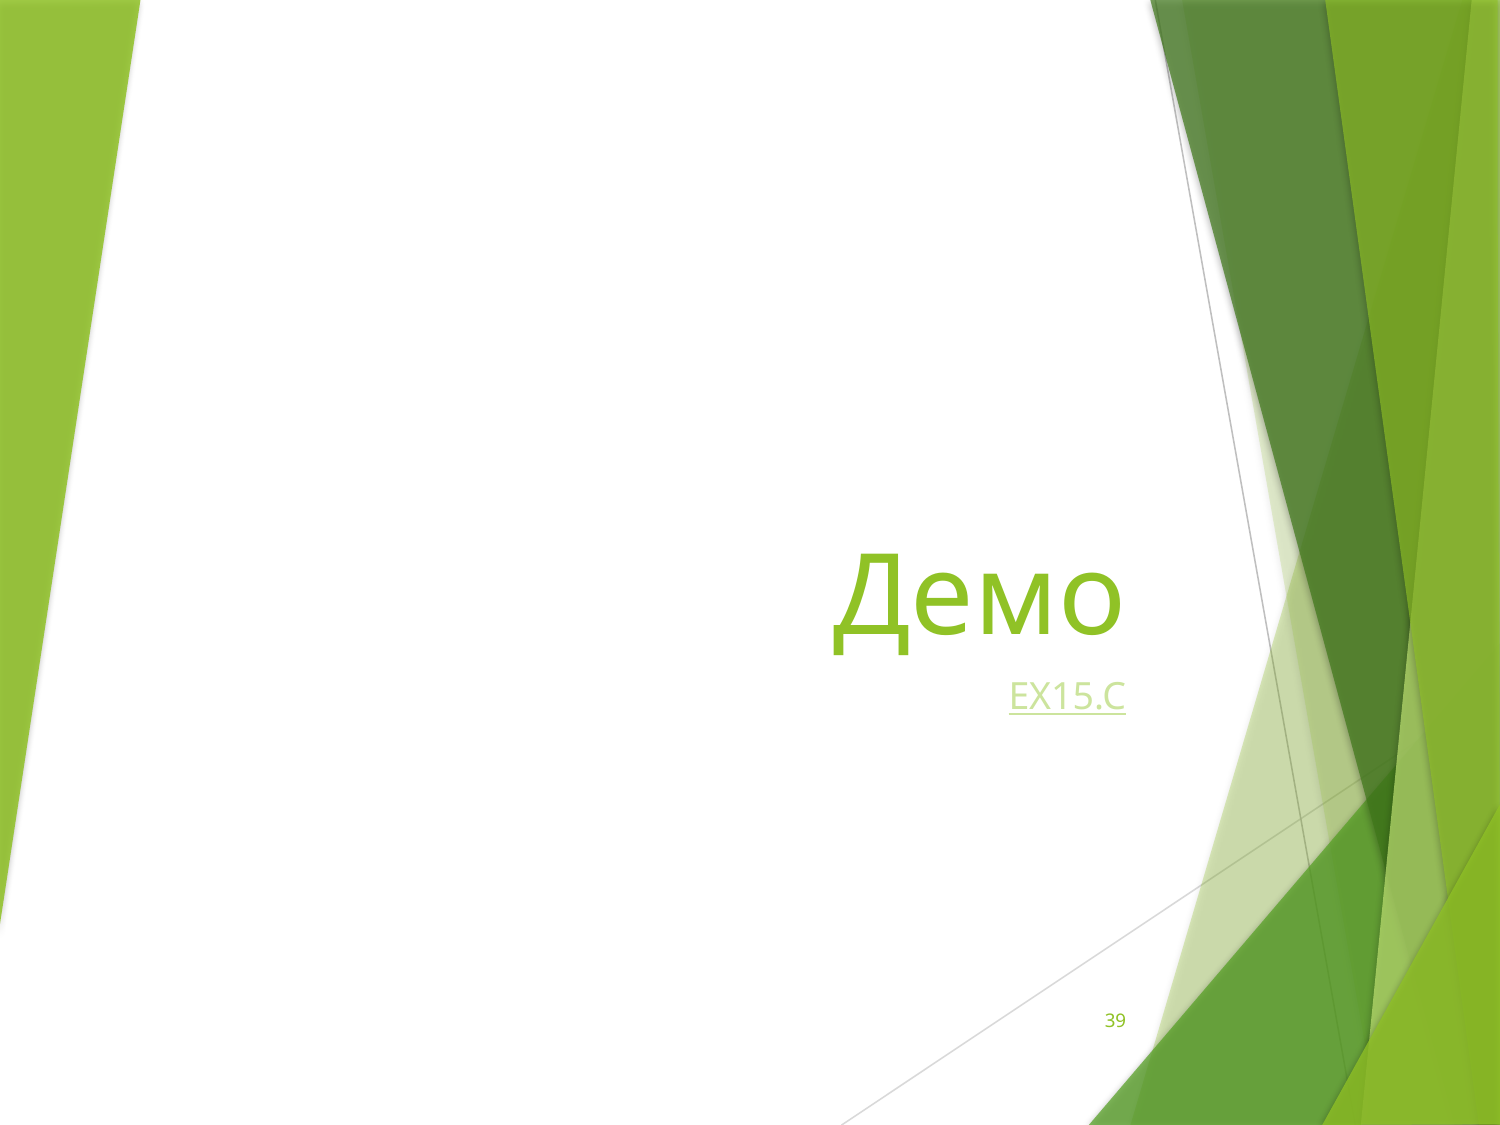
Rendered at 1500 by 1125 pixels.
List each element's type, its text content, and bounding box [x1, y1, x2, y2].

subtitle EX15.C [185, 664, 1142, 845]
slide_number 39 [1057, 991, 1142, 1051]
slide_number [886, 991, 999, 1051]
title Демо [185, 394, 1142, 664]
